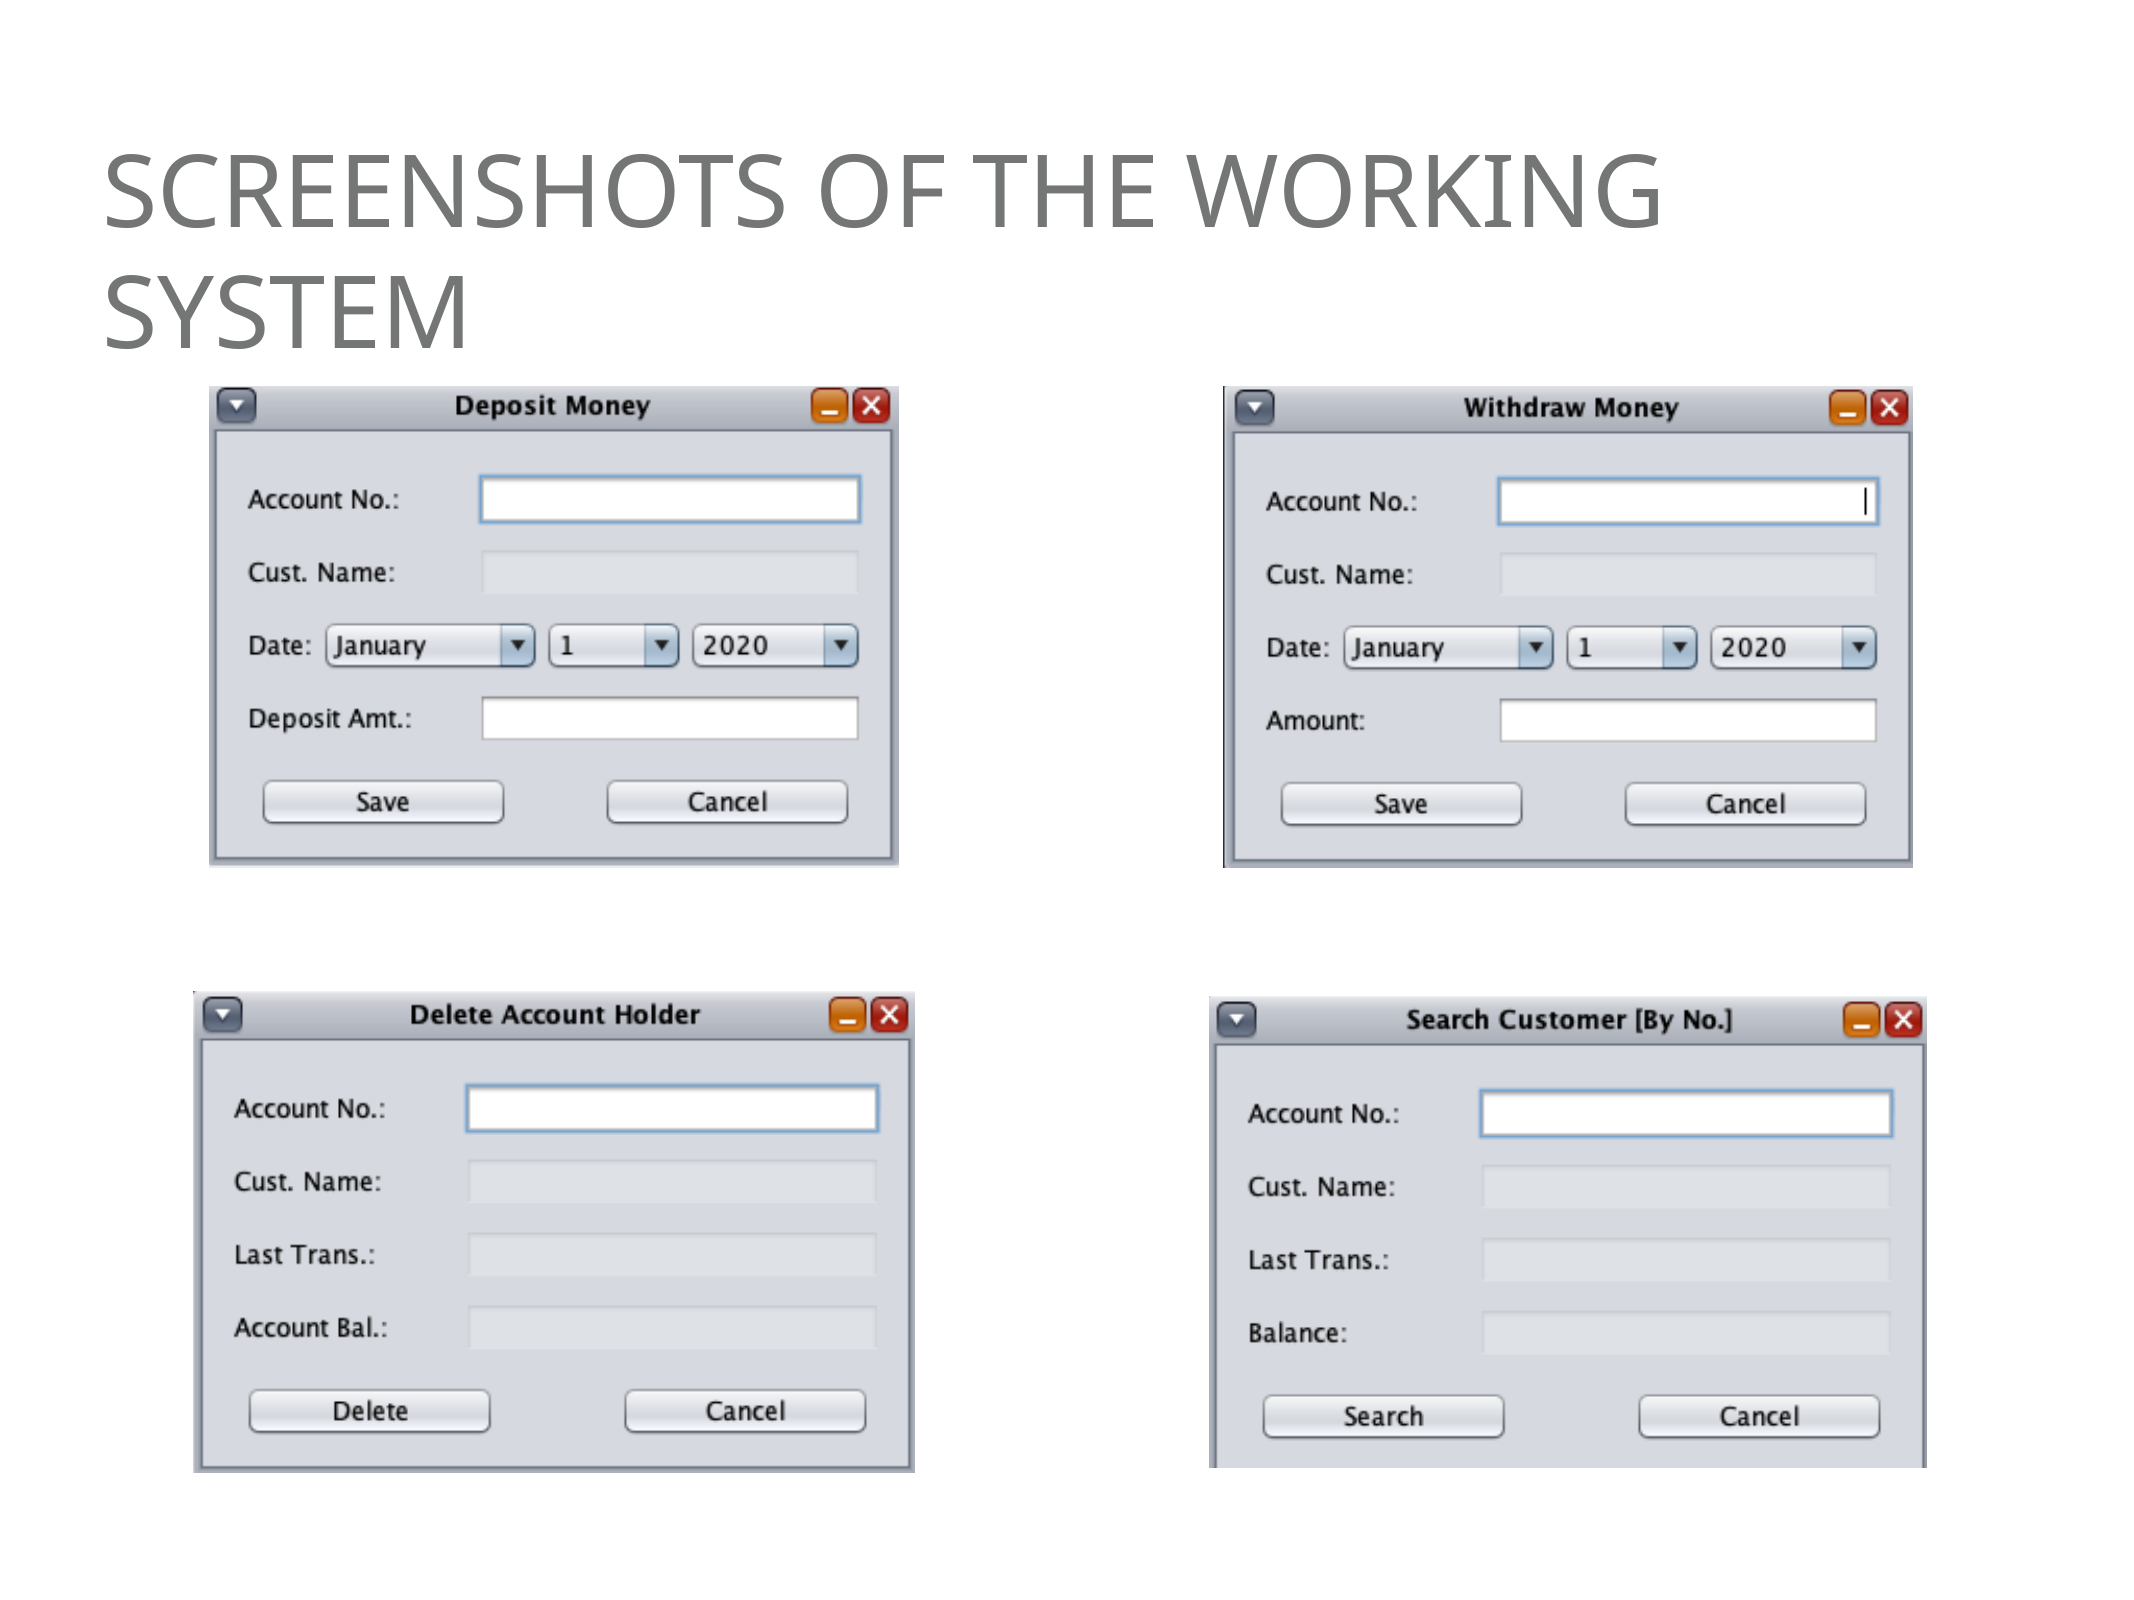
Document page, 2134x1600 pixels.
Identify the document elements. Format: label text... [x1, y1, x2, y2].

picture [1209, 996, 1927, 1468]
picture [193, 991, 915, 1473]
picture [208, 386, 899, 868]
picture [1222, 386, 1913, 868]
title Screenshots of the working System [93, 118, 2041, 238]
